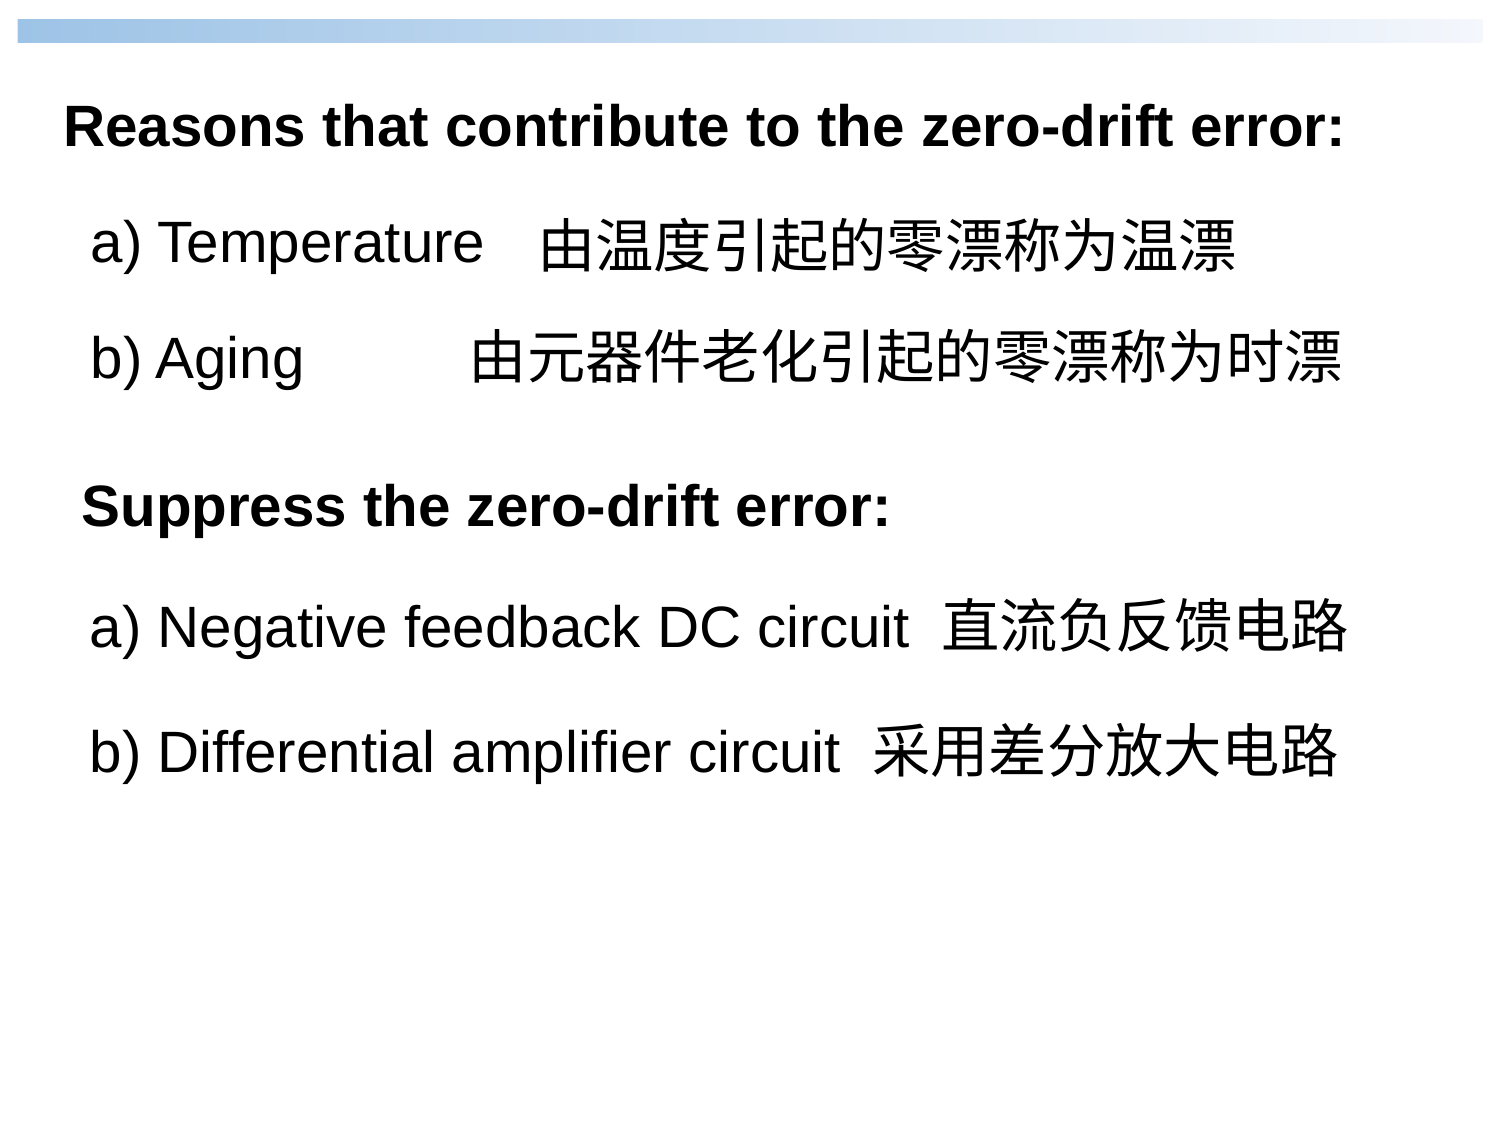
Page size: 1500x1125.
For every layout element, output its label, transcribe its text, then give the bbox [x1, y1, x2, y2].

text_box 由元器件老化引起的零漂称为时漂 [427, 313, 1358, 398]
text_box b) Differential amplifier circuit 采用差分放大电路 [74, 706, 1500, 792]
text_box 由温度引起的零漂称为温漂 [522, 201, 1429, 287]
text_box Reasons that contribute to the zero-drift error: [48, 80, 1452, 166]
text_box Suppress the zero-drift error: [67, 460, 1408, 546]
text_box b) Aging [75, 313, 375, 398]
text_box a) Temperature [75, 196, 572, 282]
text_box a) Negative feedback DC circuit 直流负反馈电路 [74, 581, 1416, 667]
text_box [17, 18, 1483, 44]
